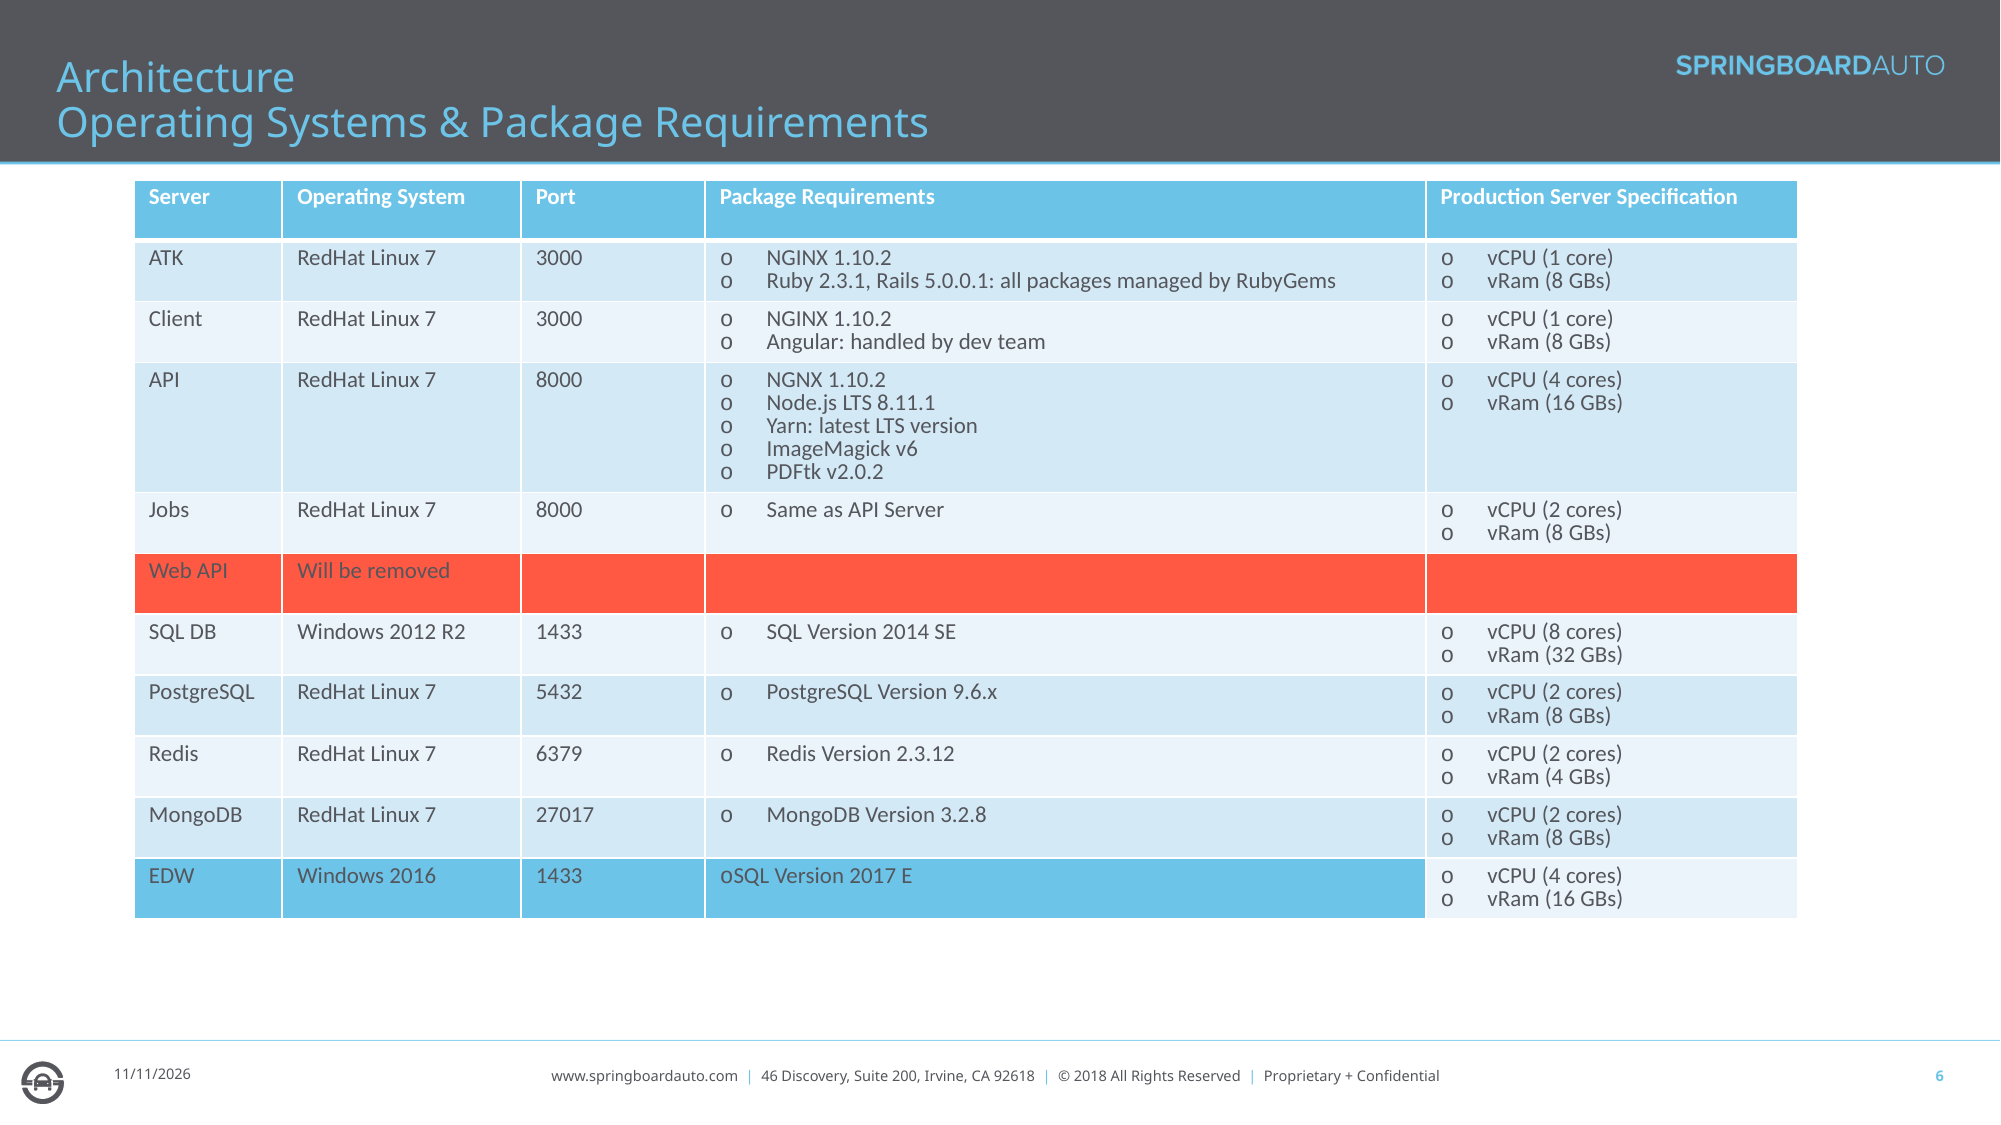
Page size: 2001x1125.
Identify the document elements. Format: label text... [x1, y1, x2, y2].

table_cell SQL DB [135, 615, 281, 674]
table_cell Jobs [135, 493, 281, 553]
table_cell Web API [135, 554, 281, 613]
table_cell 27017 [522, 798, 704, 857]
table_cell 3000 [522, 302, 704, 362]
table_cell RedHat Linux 7 [283, 493, 520, 553]
table_header Package Requirements [706, 181, 1425, 238]
table_cell RedHat Linux 7 [283, 363, 520, 492]
table_cell RedHat Linux 7 [283, 243, 520, 301]
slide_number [114, 1065, 327, 1125]
table_cell Windows 2012 R2 [283, 615, 520, 674]
table_cell SQL Version 2017 E [706, 859, 1425, 918]
table_cell vCPU (1 core) vRam (8 GBs) [1427, 243, 1797, 301]
table_cell Same as API Server [706, 493, 1425, 553]
table_cell Client [135, 302, 281, 362]
table_cell ATK [135, 243, 281, 301]
table_header Port [522, 181, 704, 238]
table_cell [522, 554, 704, 613]
table_cell Redis [135, 737, 281, 796]
table_header Operating System [283, 181, 520, 238]
table_cell NGNX 1.10.2 Node.js LTS 8.11.1 Yarn: latest LTS version ImageMagick v6 PDFtk v2.0.2 [706, 363, 1425, 492]
picture [0, 0, 2001, 1125]
table_cell vCPU (4 cores) vRam (16 GBs) [1427, 363, 1797, 492]
table_cell [1427, 554, 1797, 613]
table_cell Redis Version 2.3.12 [706, 737, 1425, 796]
table_cell vCPU (2 cores) vRam (4 GBs) [1427, 737, 1797, 796]
table_cell NGINX 1.10.2 Angular: handled by dev team [706, 302, 1425, 362]
table_cell MongoDB [135, 798, 281, 857]
table_cell Will be removed [283, 554, 520, 613]
table_cell PostgreSQL Version 9.6.x [706, 676, 1425, 735]
table_cell vCPU (4 cores) vRam (16 GBs) [1427, 859, 1797, 918]
table_cell SQL Version 2014 SE [706, 615, 1425, 674]
title Architecture Operating Systems & Package Requirements [56, 56, 1619, 160]
table_cell 3000 [522, 243, 704, 301]
table_cell [706, 554, 1425, 613]
table_cell MongoDB Version 3.2.8 [706, 798, 1425, 857]
table_cell Windows 2016 [283, 859, 520, 918]
table_cell 6379 [522, 737, 704, 796]
table_cell 1433 [522, 615, 704, 674]
table_cell EDW [135, 859, 281, 918]
table_cell 1433 [522, 859, 704, 918]
table_cell 5432 [522, 676, 704, 735]
table_cell vCPU (8 cores) vRam (32 GBs) [1427, 615, 1797, 674]
table_cell 8000 [522, 363, 704, 492]
table_cell RedHat Linux 7 [283, 737, 520, 796]
table_header Production Server Specification [1427, 181, 1797, 238]
table_cell vCPU (1 core) vRam (8 GBs) [1427, 302, 1797, 362]
table_cell RedHat Linux 7 [283, 798, 520, 857]
table_cell API [135, 363, 281, 492]
table_cell NGINX 1.10.2 Ruby 2.3.1, Rails 5.0.0.1: all packages managed by RubyGems [706, 243, 1425, 301]
table_cell RedHat Linux 7 [283, 302, 520, 362]
footer www.springboardauto.com | 46 Discovery, Suite 200, Irvine, CA 92618 | © 2018 All Rights Reserved | Proprietary + Confidential [379, 1067, 1619, 1125]
table_cell vCPU (2 cores) vRam (8 GBs) [1427, 798, 1797, 857]
table_cell PostgreSQL [135, 676, 281, 735]
table_cell vCPU (2 cores) vRam (8 GBs) [1427, 676, 1797, 735]
slide_number 6 [1756, 1067, 1944, 1125]
table_cell vCPU (2 cores) vRam (8 GBs) [1427, 493, 1797, 553]
table_cell RedHat Linux 7 [283, 676, 520, 735]
table_header Server [135, 181, 281, 238]
table_cell 8000 [522, 493, 704, 553]
